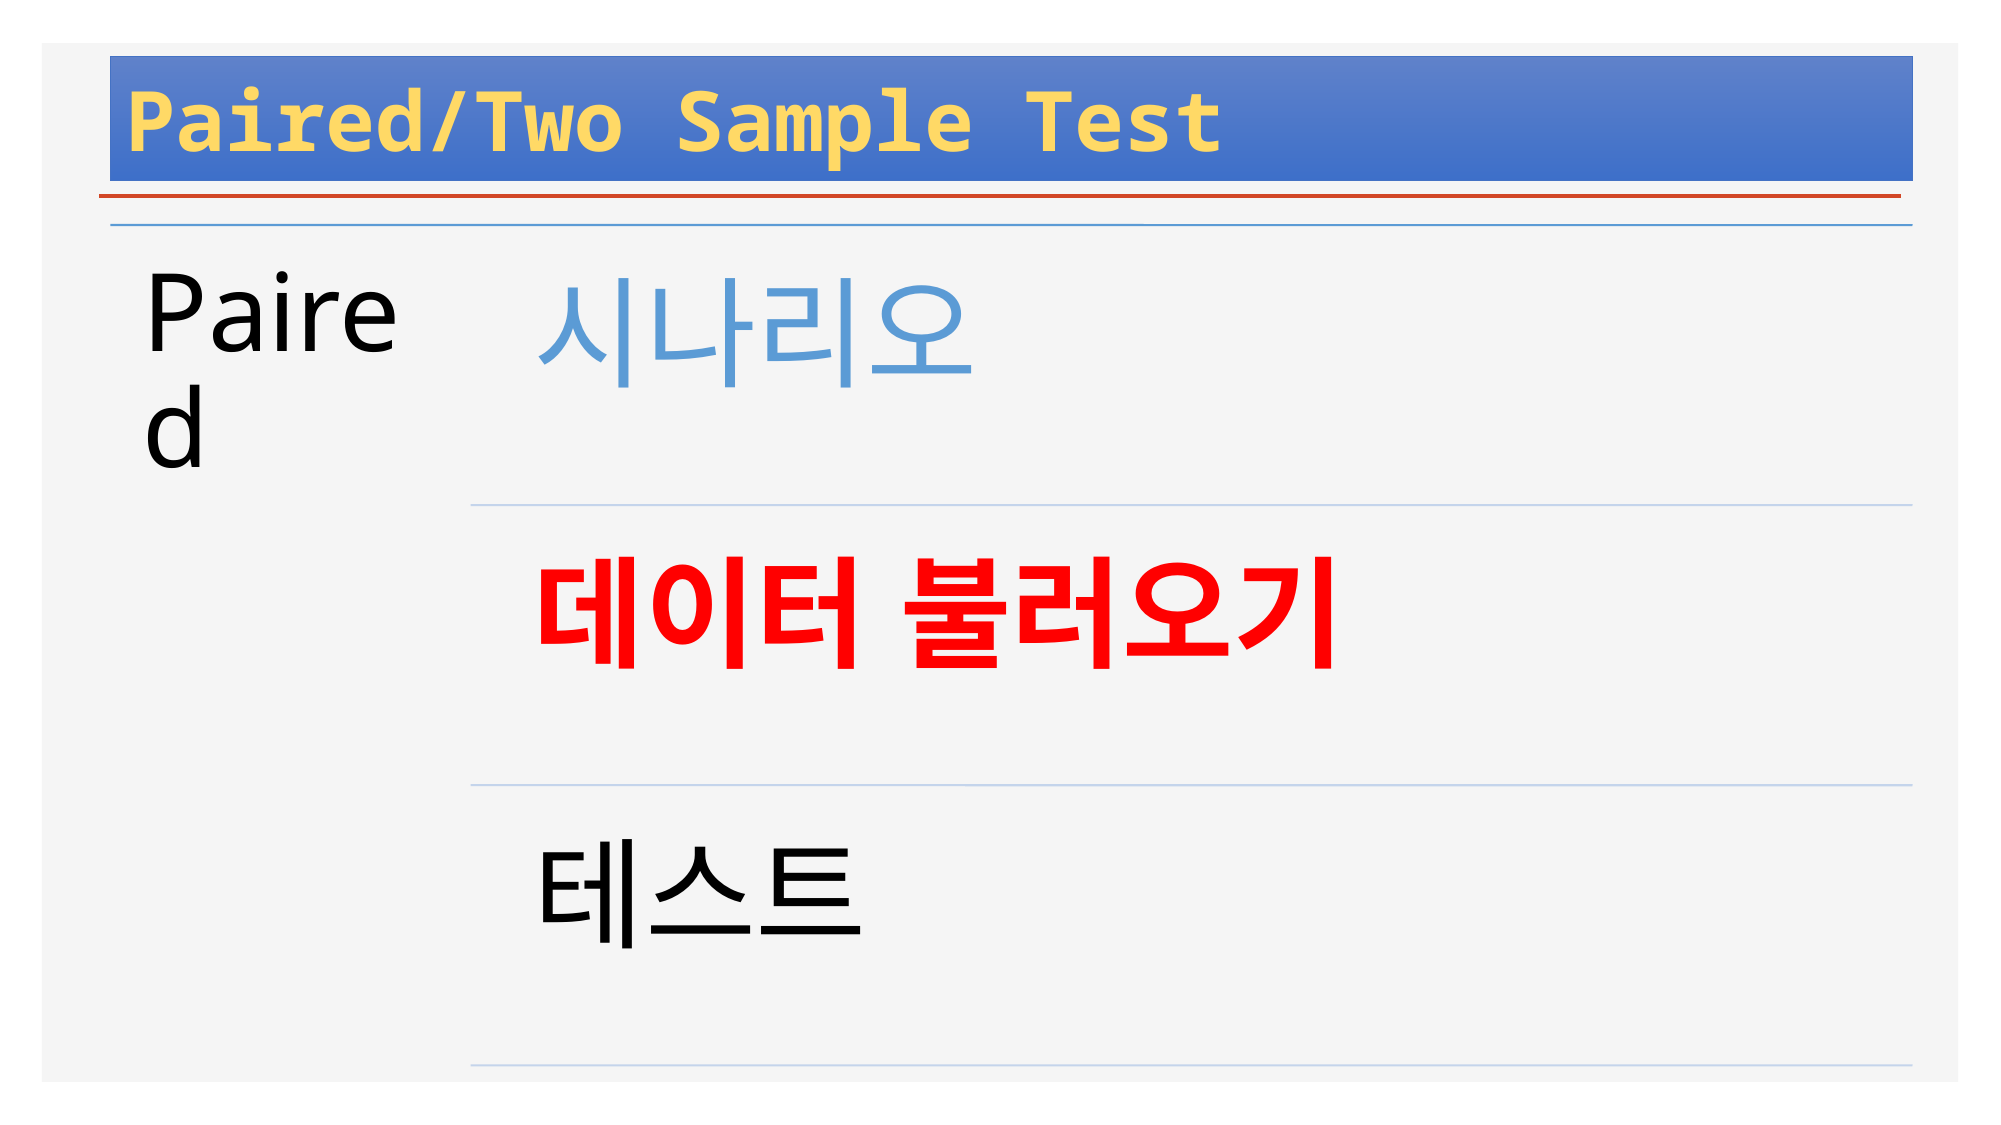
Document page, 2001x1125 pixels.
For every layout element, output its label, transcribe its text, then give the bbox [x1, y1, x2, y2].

text_box Paired/Two Sample Test [110, 56, 1913, 181]
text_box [110, 224, 1913, 1079]
